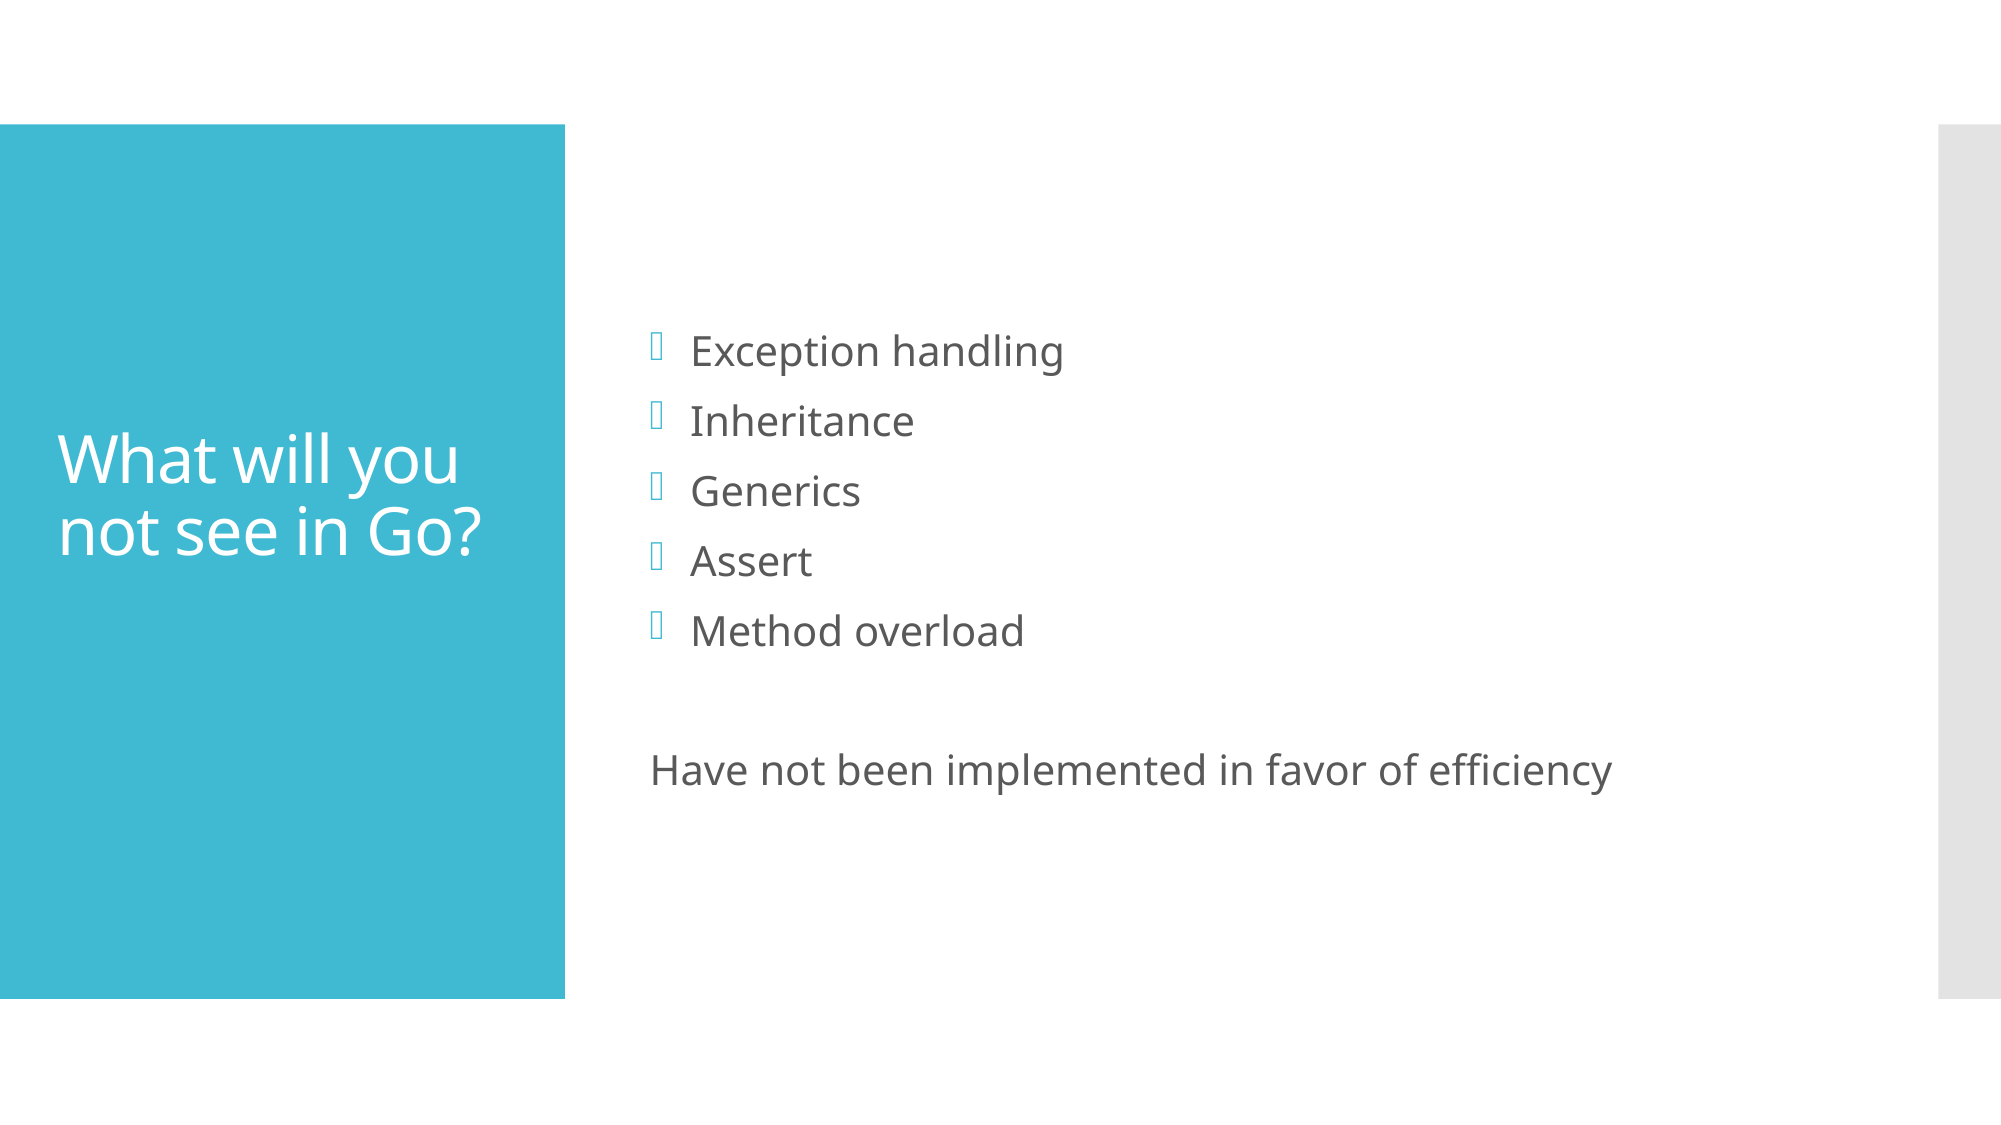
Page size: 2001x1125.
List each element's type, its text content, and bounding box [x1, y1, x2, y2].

list Exception handling Inheritance Generics Assert Method overload Have not been implemented in favor of efficiency [634, 142, 1835, 983]
title What will you not see in Go? [41, 187, 507, 578]
